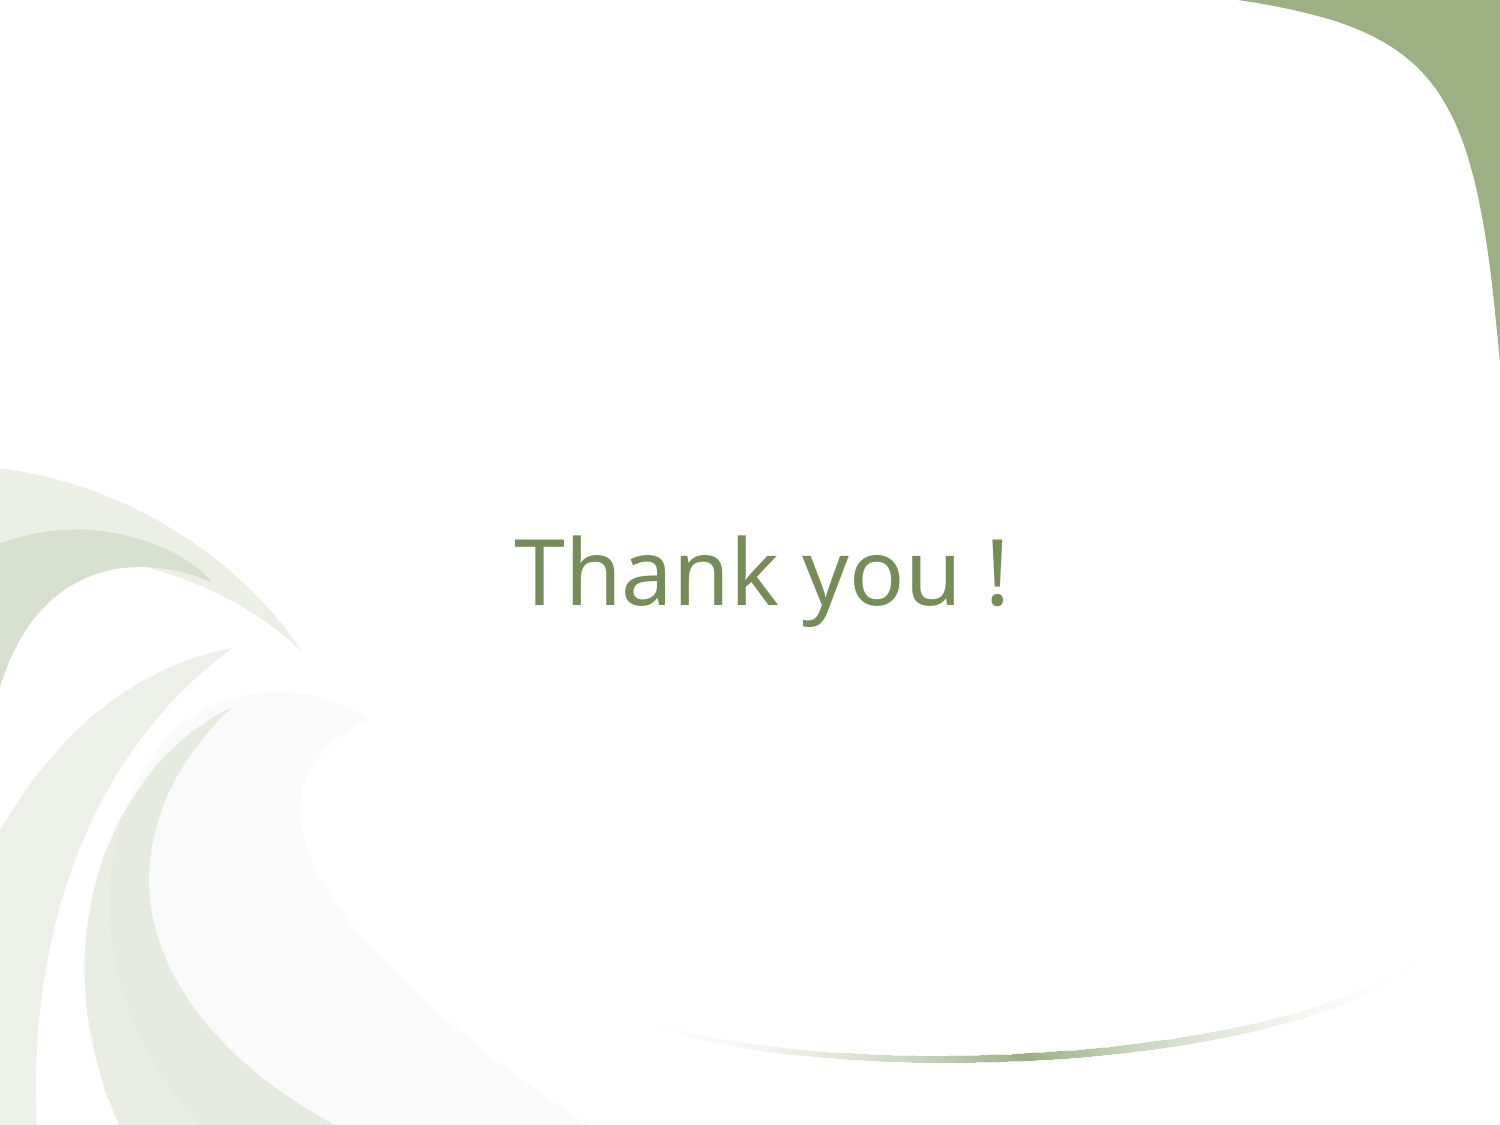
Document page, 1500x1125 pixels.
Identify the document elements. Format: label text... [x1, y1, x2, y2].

title Thank you ! [87, 474, 1438, 663]
